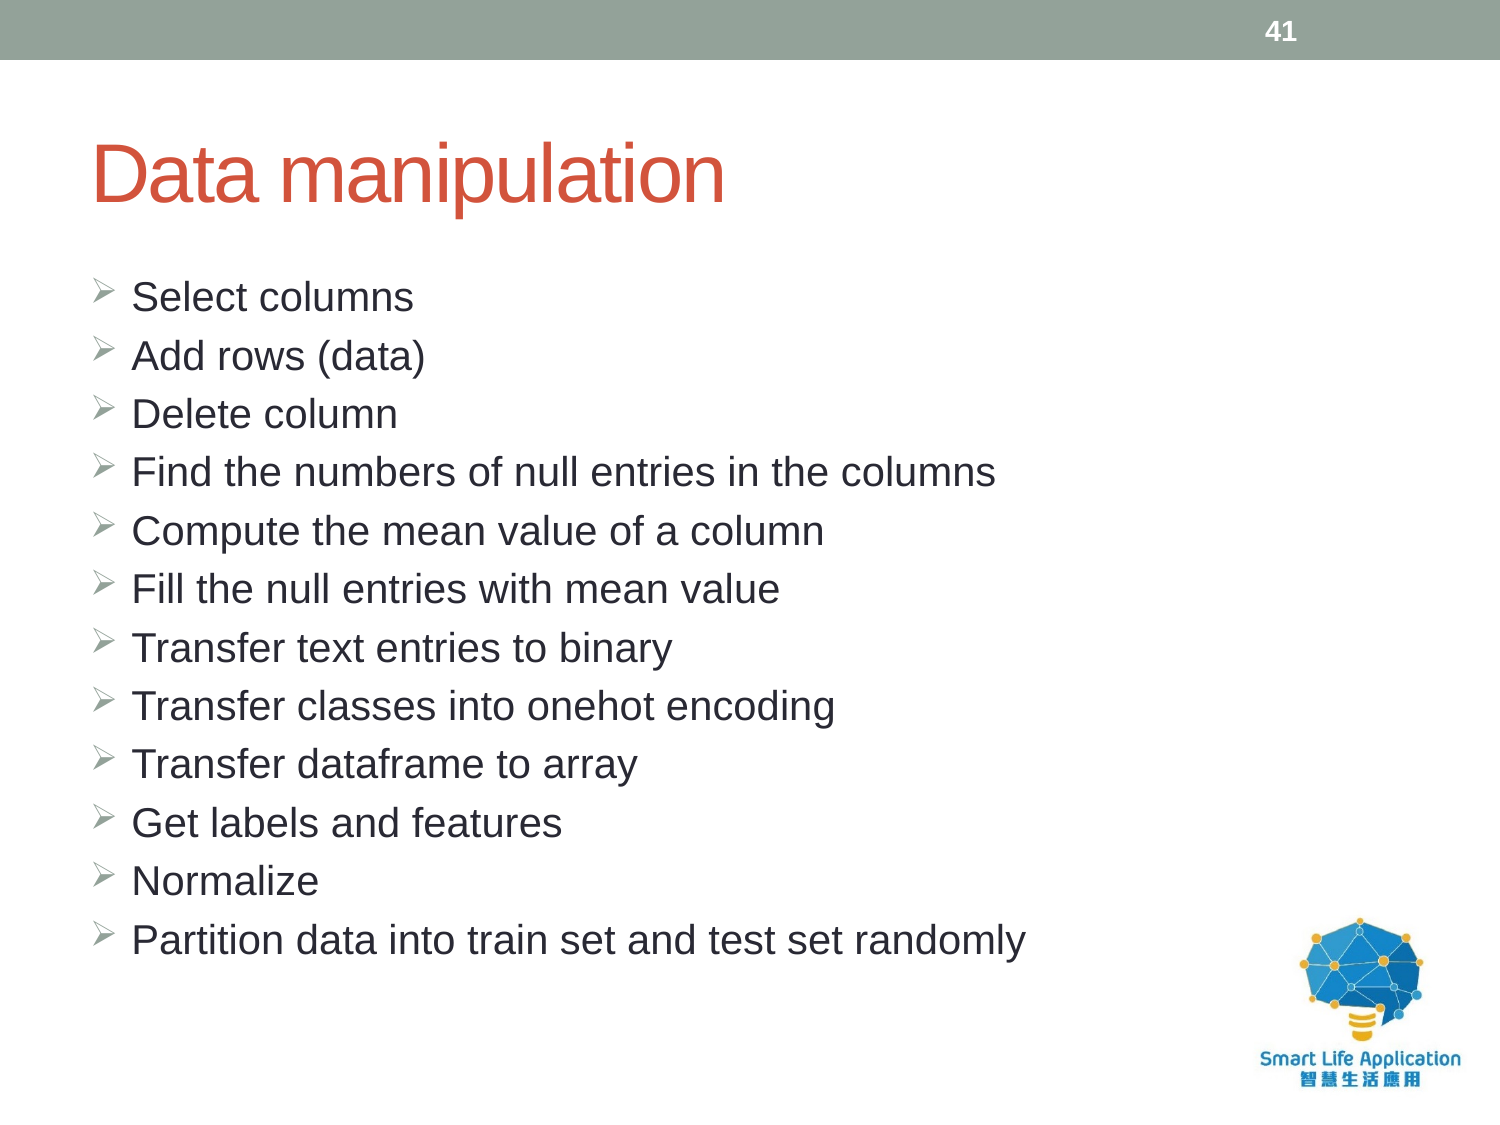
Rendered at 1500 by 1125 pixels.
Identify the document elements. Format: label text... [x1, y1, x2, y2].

slide_number 41 [1250, 3, 1425, 57]
picture [1243, 905, 1480, 1099]
list Select columns Add rows (data) Delete column Find the numbers of null entries in the columns Compute the mean value of a column Fill the null entries with mean value Transfer text entries to binary Transfer classes into onehot encoding Transfer dataframe to array Get labels and features Normalize Partition data into train set and test set randomly [75, 262, 1471, 1083]
title Data manipulation [75, 87, 1425, 250]
